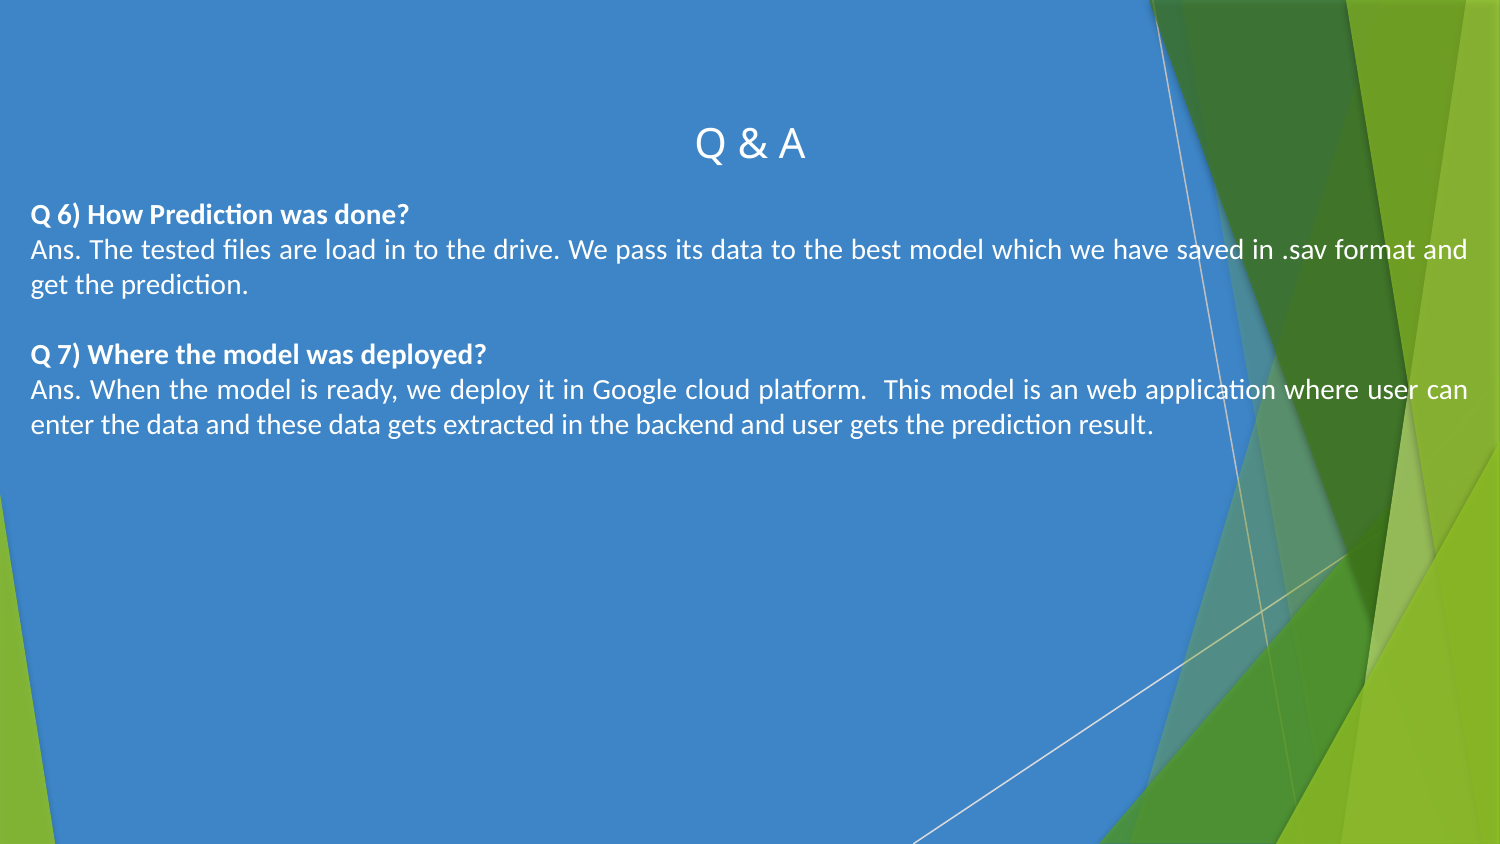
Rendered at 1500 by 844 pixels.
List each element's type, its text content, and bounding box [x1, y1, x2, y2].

list Q 6) How Prediction was done? Ans. The tested files are load in to the drive. We pass its data to the best model which we have saved in .sav format and get the prediction. Q 7) Where the model was deployed? Ans. When the model is ready, we deploy it in Google cloud platform. This model is an web application where user can enter the data and these data gets extracted in the backend and user gets the prediction result. [15, 180, 1485, 501]
title Q & A [227, 90, 1273, 180]
